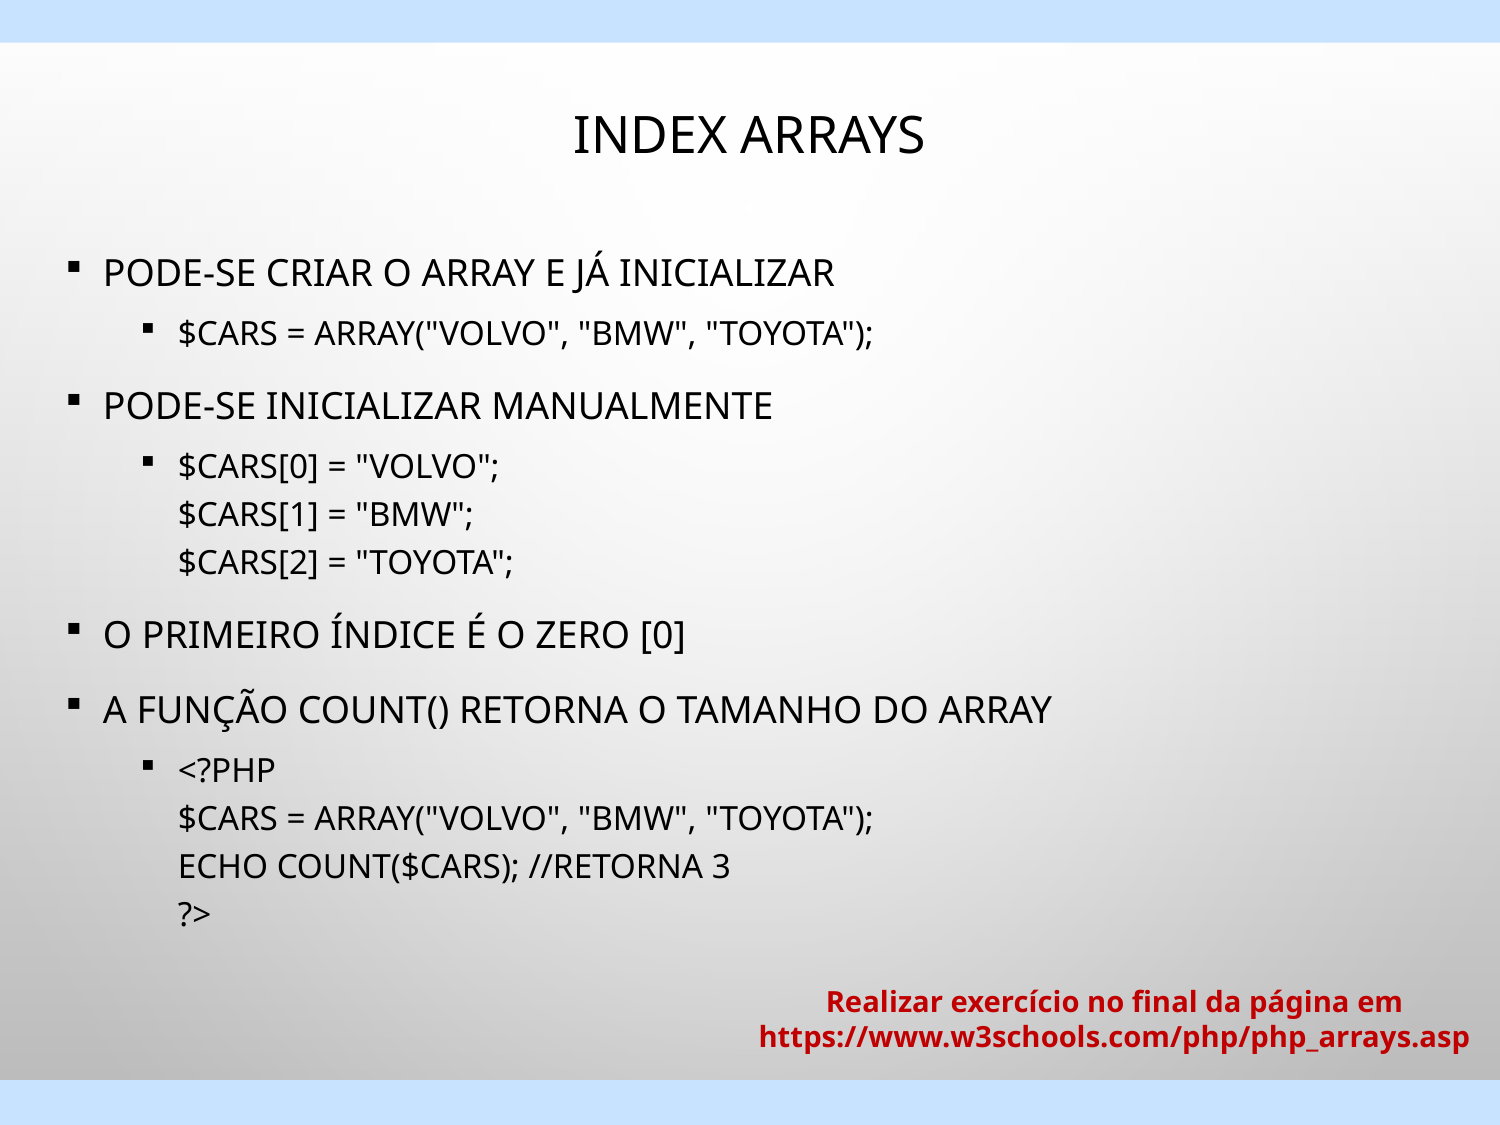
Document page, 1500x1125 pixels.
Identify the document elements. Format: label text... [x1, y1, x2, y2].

text_box Realizar exercício no final da página em https://www.w3schools.com/php/php_arrays.asp [743, 975, 1486, 1061]
picture [0, 43, 1500, 1080]
list Pode-se criar o array e já inicializar $cars = array("Volvo", "BMW", "Toyota"); Pode-se inicializar manualmente $cars[0] = "Volvo"; $cars[1] = "BMW"; $cars[2] = "Toyota"; O primeiro índice é o zero [0] A função count() retorna o tamanho do array <?php $cars = array("Volvo", "BMW", "Toyota"); echo count($cars); //retorna 3 ?> [50, 232, 1401, 1041]
title Index Arrays [112, 101, 1388, 173]
